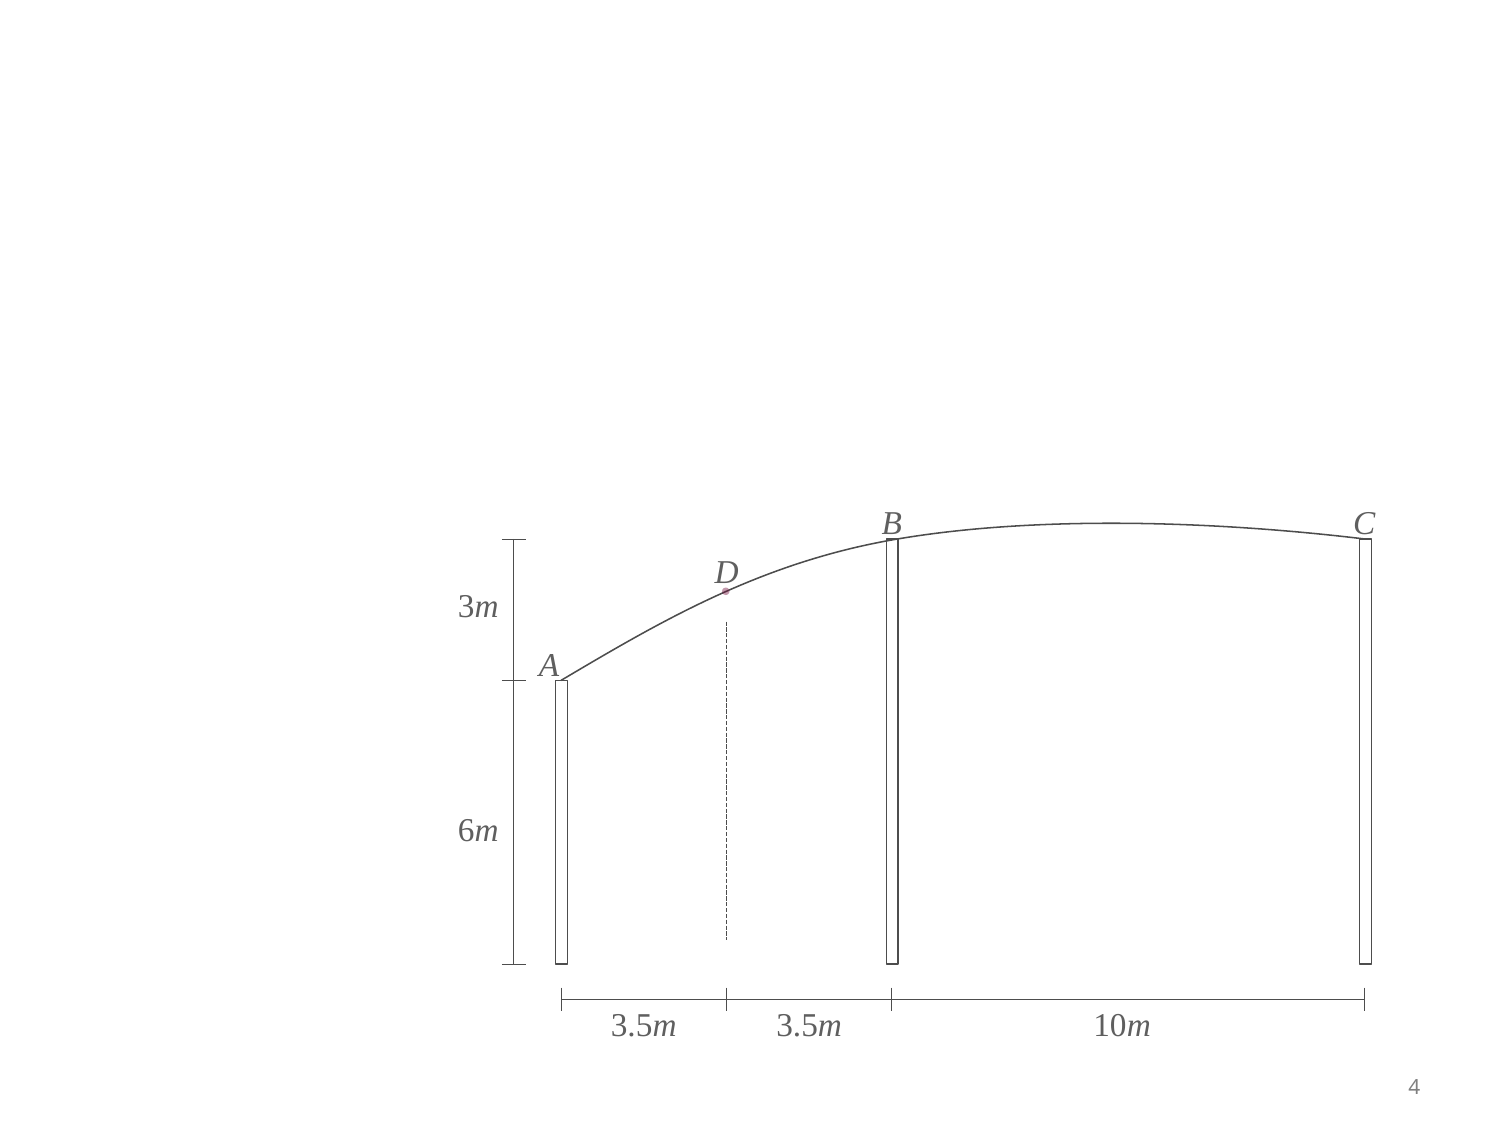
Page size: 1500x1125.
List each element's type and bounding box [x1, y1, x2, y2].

text_box [454, 503, 1377, 1048]
